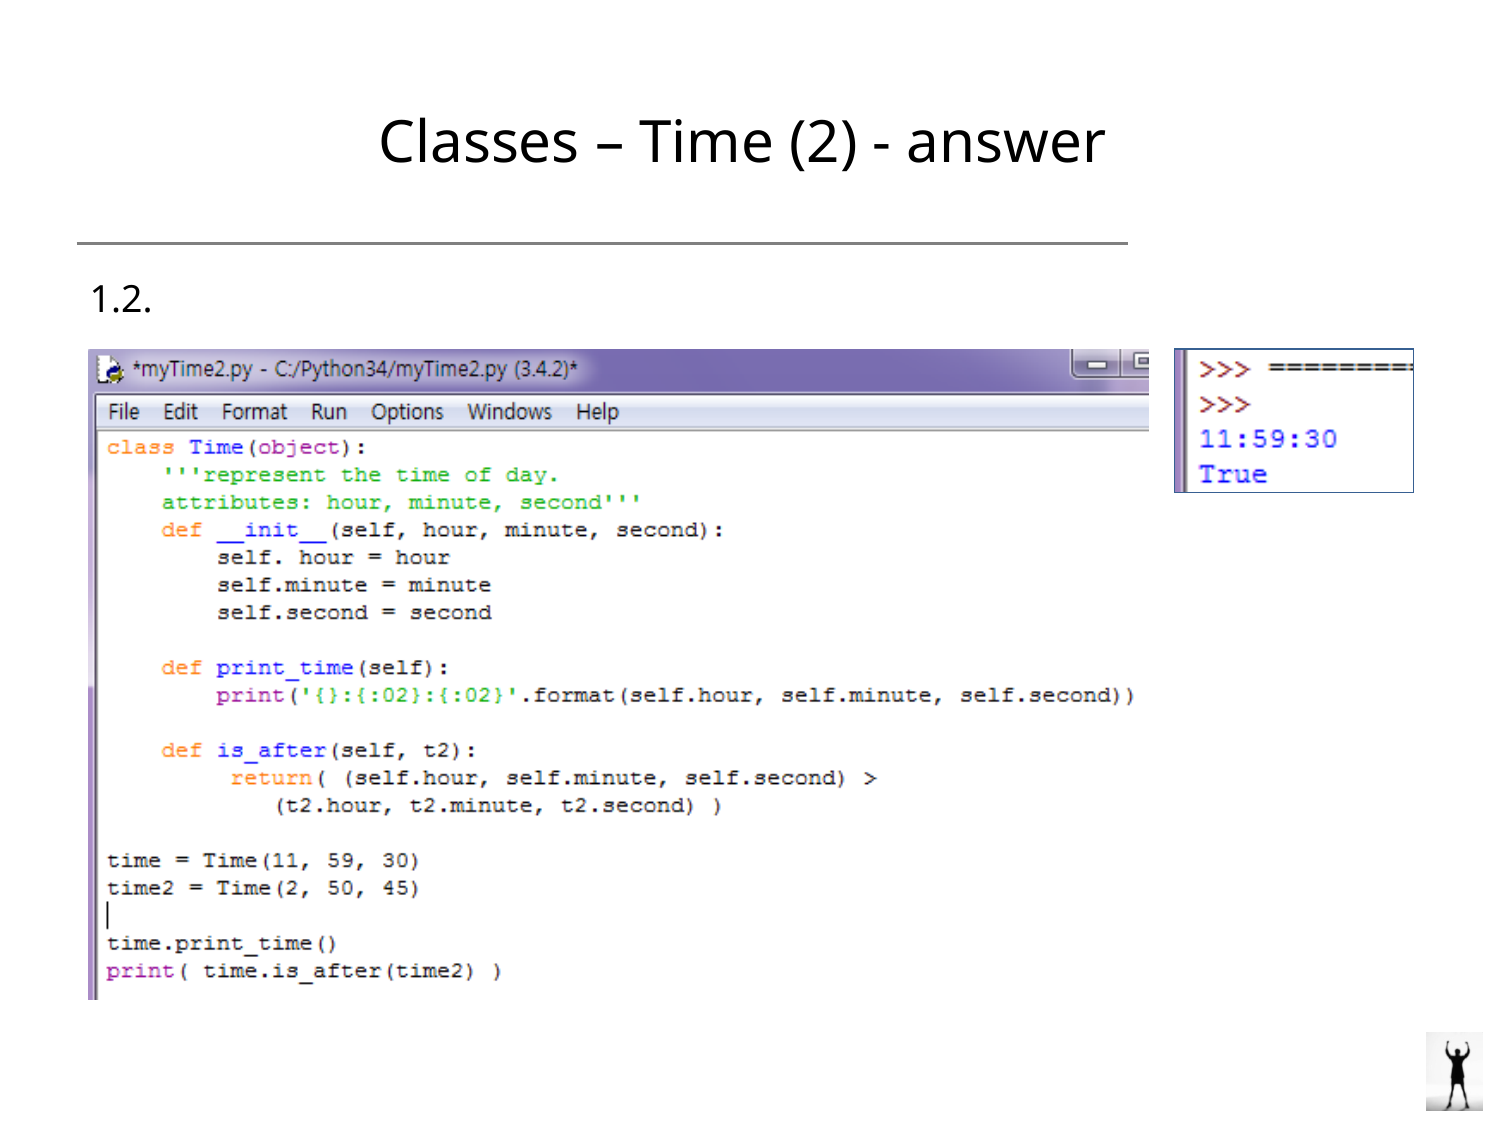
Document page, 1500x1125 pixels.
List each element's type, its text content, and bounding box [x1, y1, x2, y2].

picture [1174, 349, 1414, 492]
title Classes – Time (2) - answer [75, 45, 1425, 233]
picture [88, 349, 1150, 1000]
picture [1426, 1032, 1483, 1111]
text_box 1.2. [74, 267, 168, 327]
